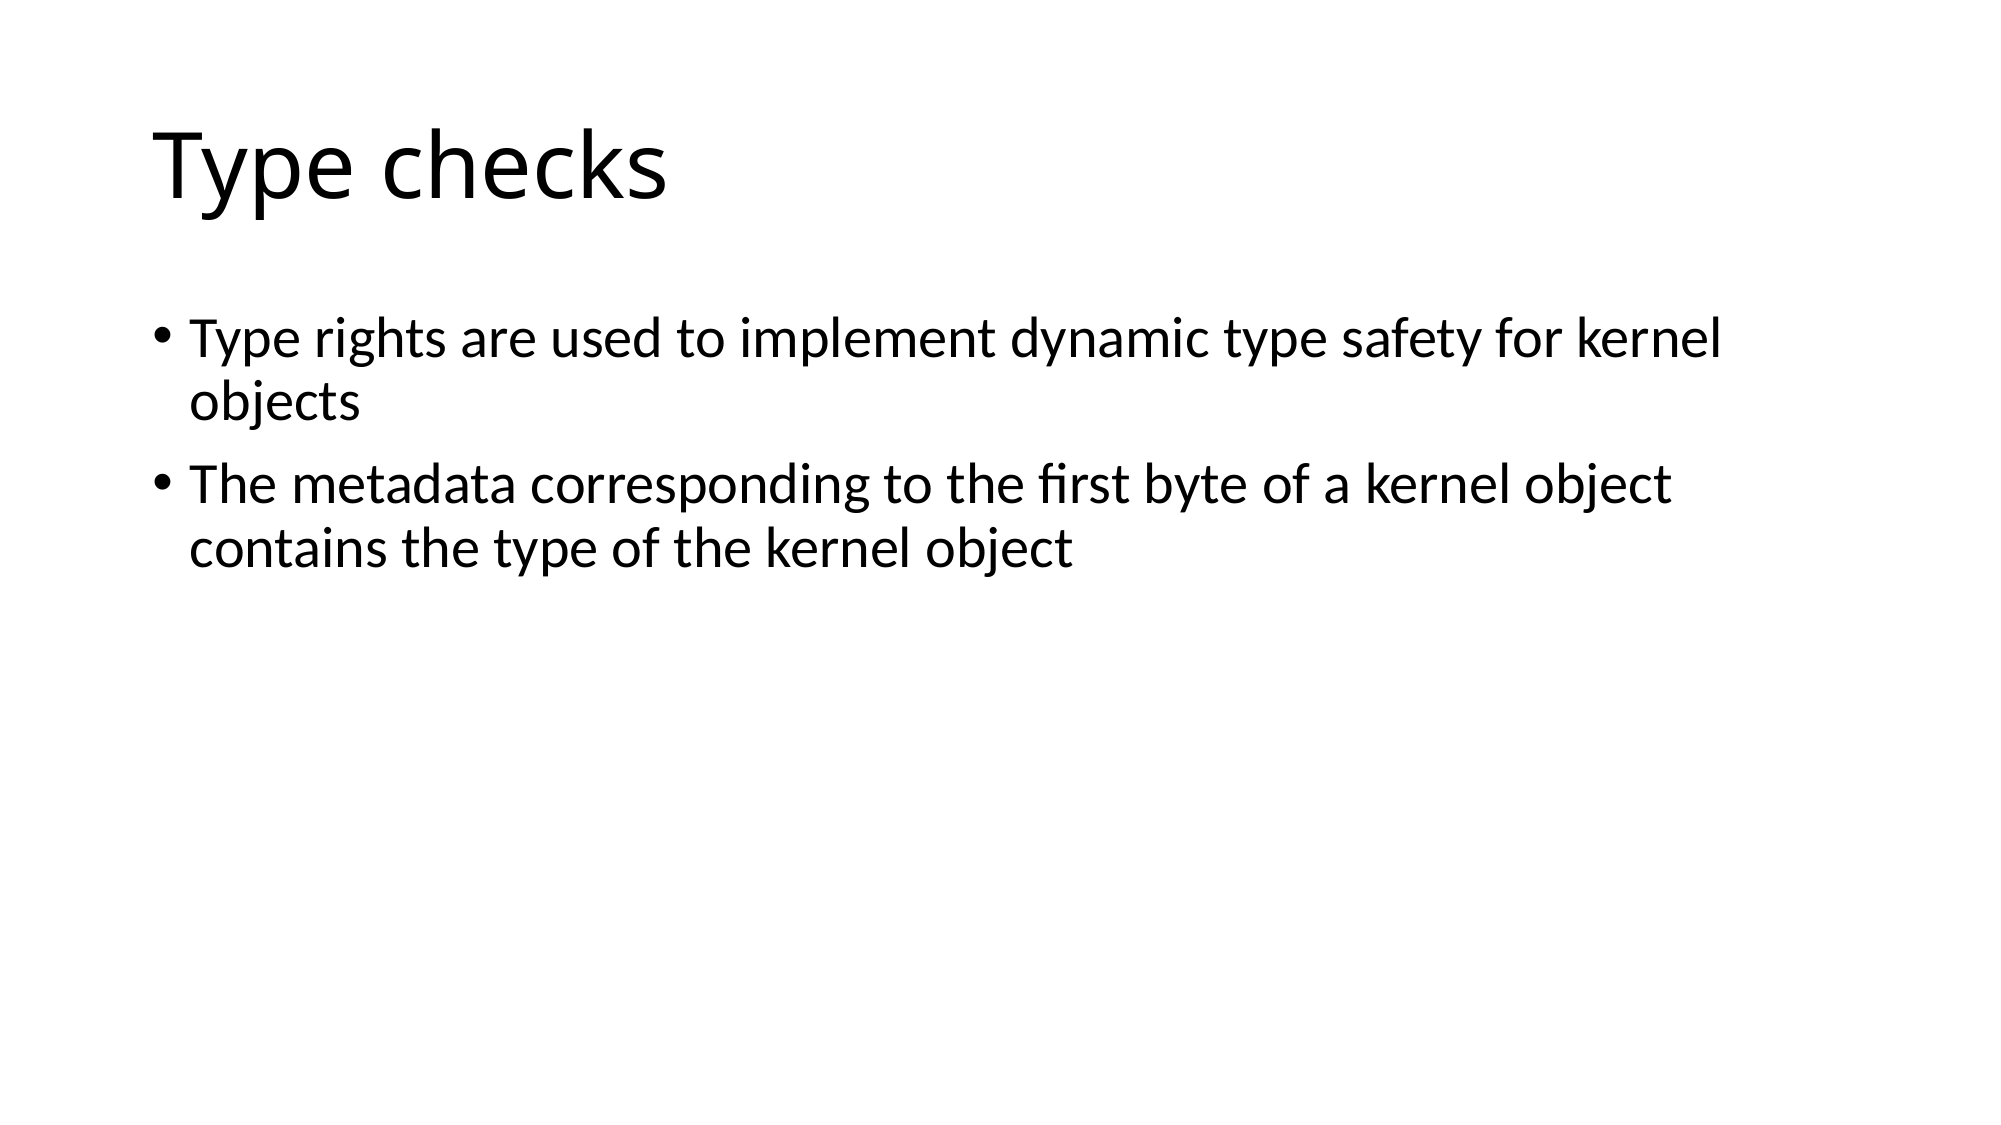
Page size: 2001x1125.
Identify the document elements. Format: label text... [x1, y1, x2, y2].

list Type rights are used to implement dynamic type safety for kernel objects The metadata corresponding to the first byte of a kernel object contains the type of the kernel object [137, 299, 1863, 1014]
title Type checks [137, 59, 1863, 278]
